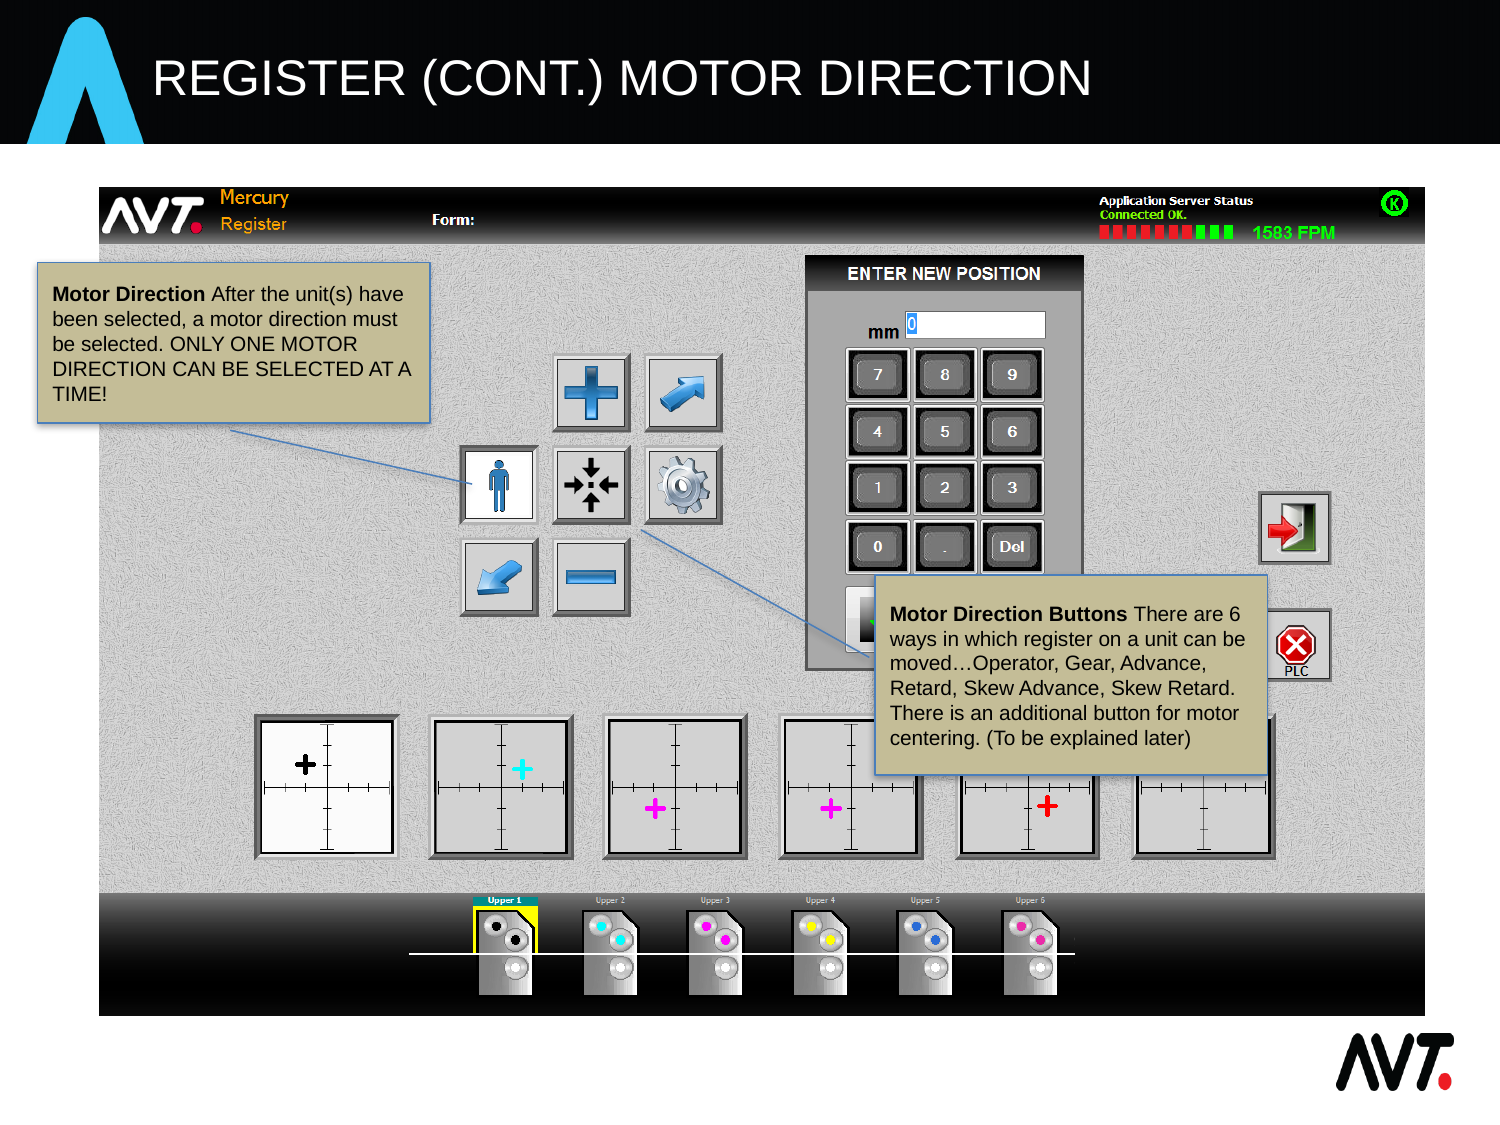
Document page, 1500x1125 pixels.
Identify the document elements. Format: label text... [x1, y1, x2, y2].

picture [0, 0, 1500, 144]
picture [1336, 1033, 1454, 1091]
title Register (cont.) motor direction [137, 37, 1425, 113]
text_box Motor Direction After the unit(s) have been selected, a motor direction must be selected. ONLY ONE MOTOR DIRECTION CAN BE SELECTED AT A TIME! [37, 262, 94, 424]
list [99, 187, 1426, 1016]
